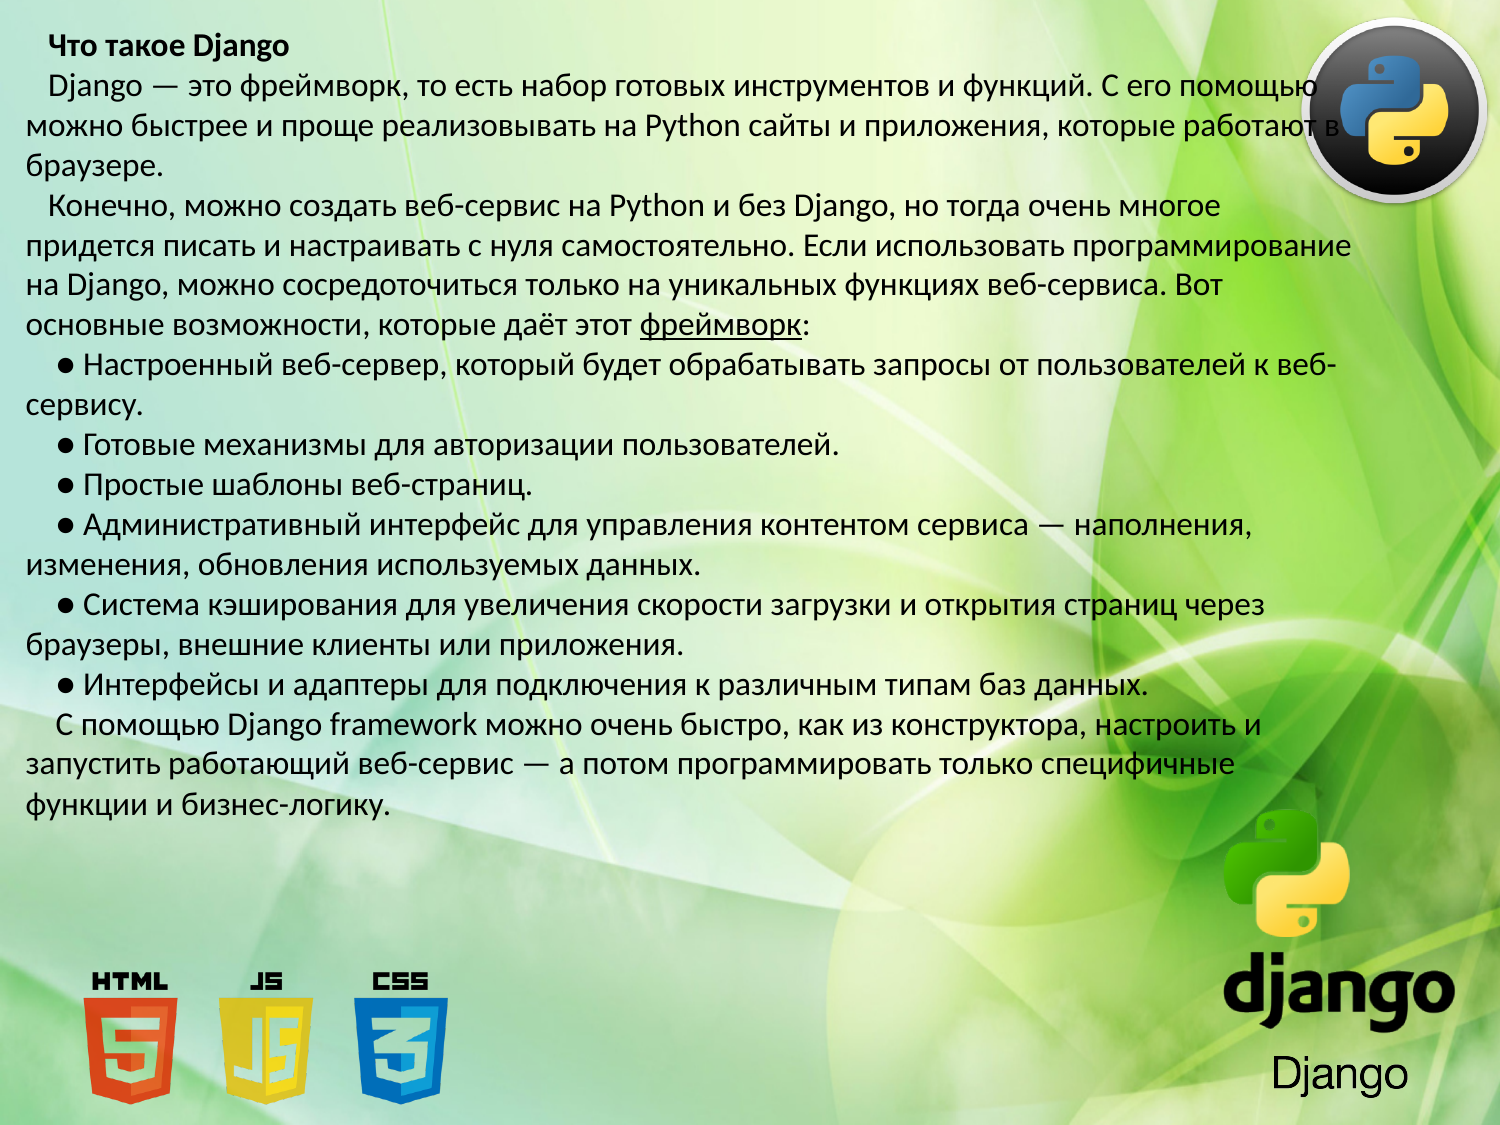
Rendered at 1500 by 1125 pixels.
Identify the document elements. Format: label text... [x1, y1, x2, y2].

picture [0, 0, 1500, 1125]
text_box Что такое Django Django — это фреймворк, то есть набор готовых инструментов и функций. С его помощью можно быстрее и проще реализовывать на Python сайты и приложения, которые работают в браузере. Конечно, можно создать веб-сервис на Python и без Django, но тогда очень многое придется писать и настраивать с нуля самостоятельно. Если использовать программирование на Django, можно сосредоточиться только на уникальных функциях веб-сервиса. Вот основные возможности, которые даёт этот фреймворк: ● Настроенный веб-сервер, который будет обрабатывать запросы от пользователей к веб-сервису. ● Готовые механизмы для авторизации пользователей. ● Простые шаблоны веб-страниц. ● Административный интерфейс для управления контентом сервиса — наполнения, изменения, обновления используемых данных. ● Система кэширования для увеличения скорости загрузки и открытия страниц через браузеры, внешние клиенты или приложения. ● Интерфейсы и адаптеры для подключения к различным типам баз данных. С помощью Django framework можно очень быстро, как из конструктора, настроить и запустить работающий веб-сервис — а потом программировать только специфичные функции и бизнес-логику. [10, 15, 1370, 829]
